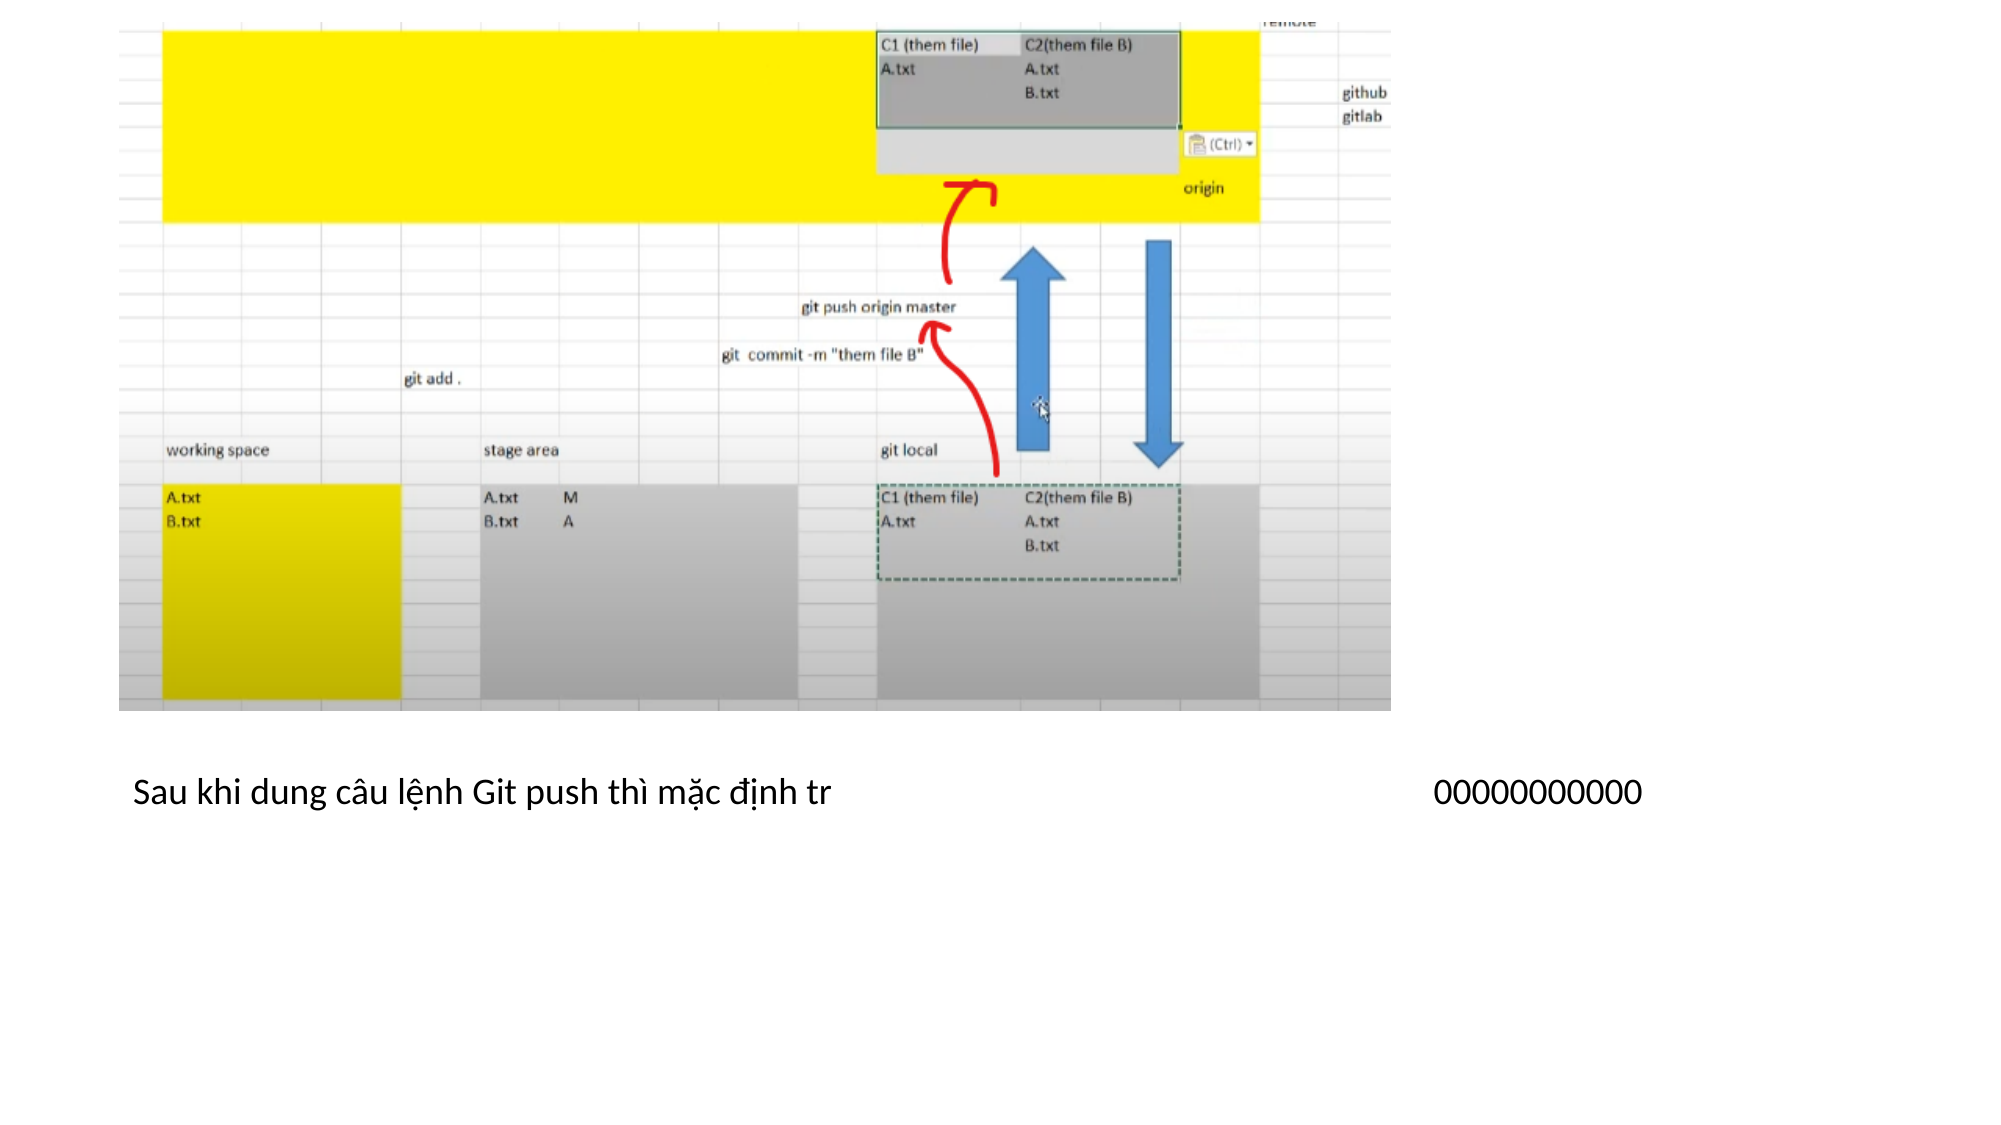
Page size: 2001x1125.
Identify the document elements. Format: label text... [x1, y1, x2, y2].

picture [119, 22, 1391, 711]
text_box Sau khi dung câu lệnh Git push thì mặc định tr 00000000000 [118, 760, 1903, 820]
